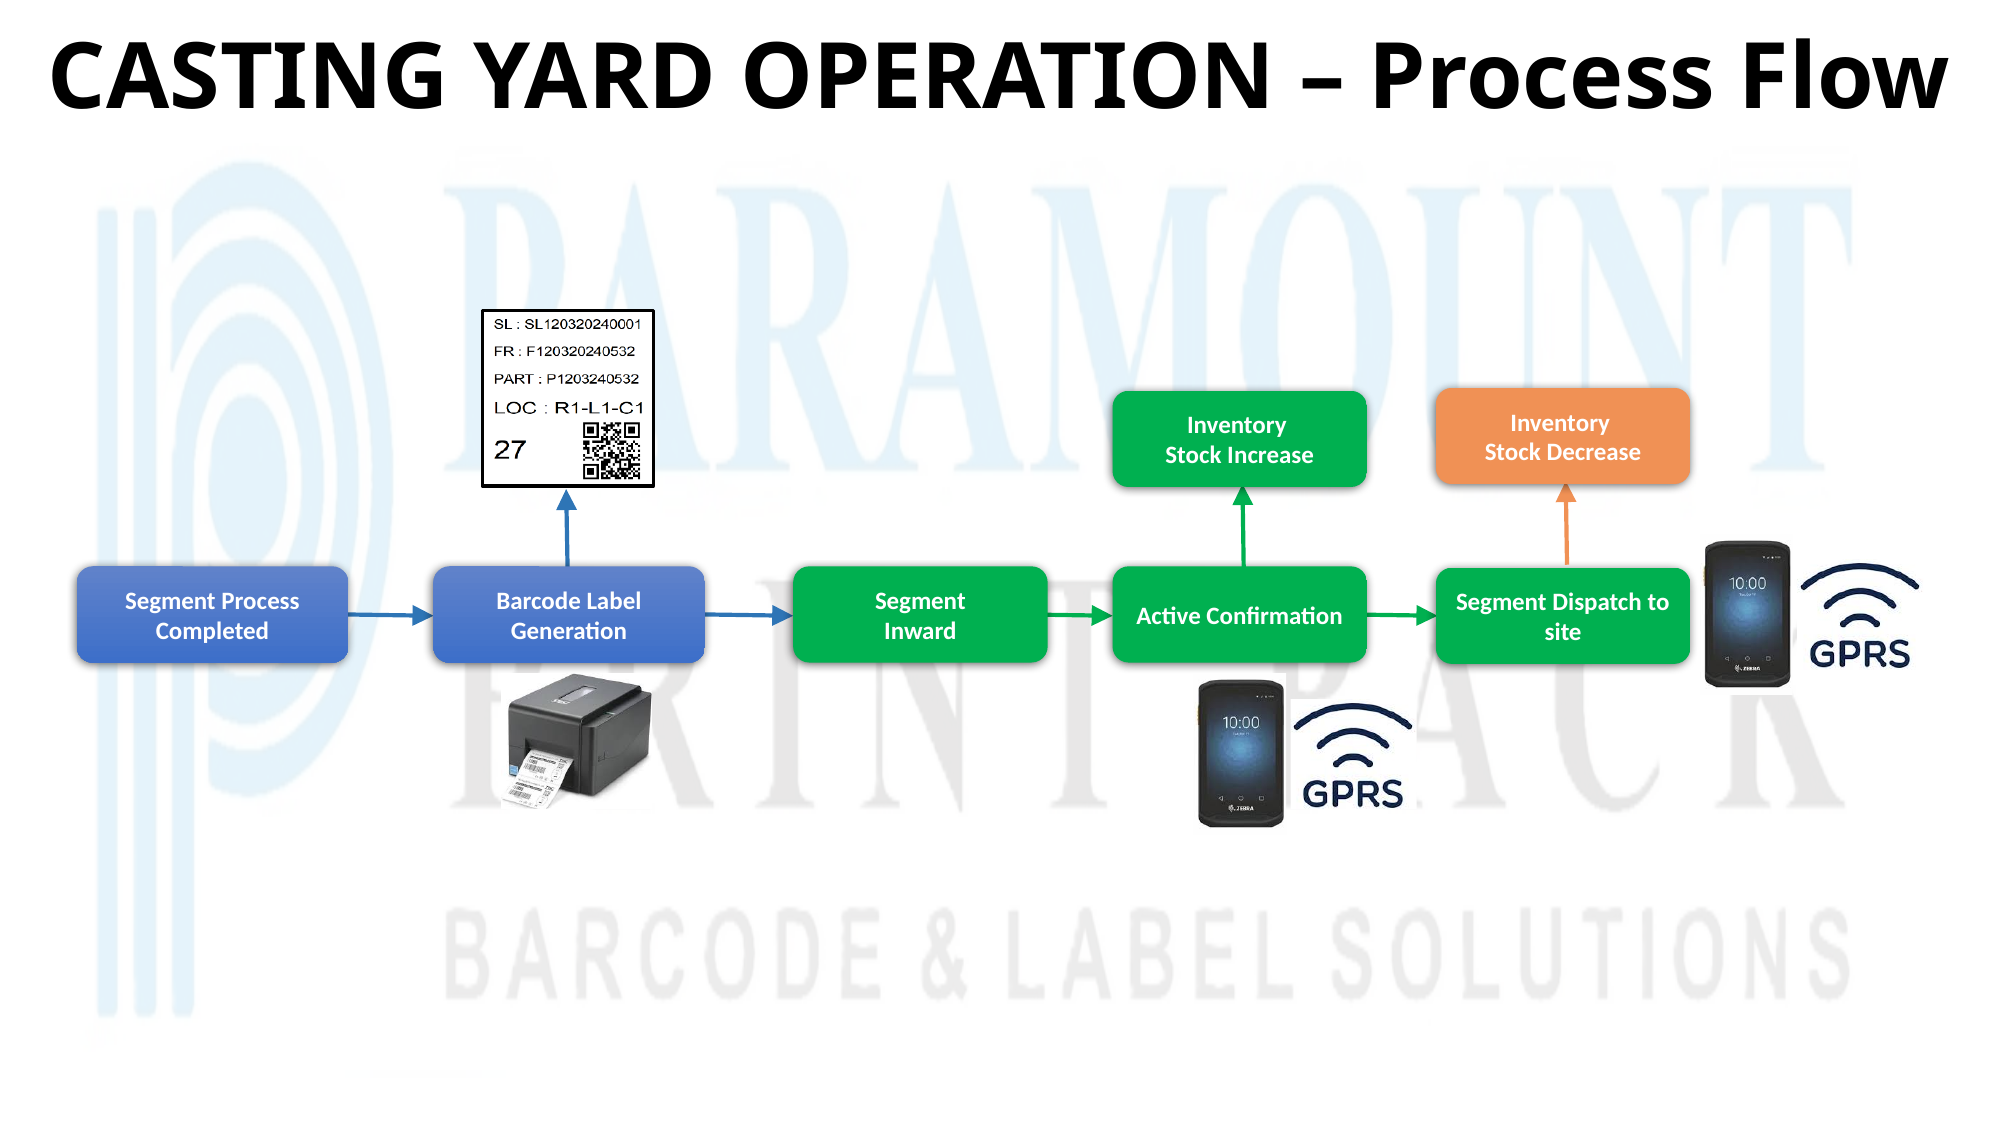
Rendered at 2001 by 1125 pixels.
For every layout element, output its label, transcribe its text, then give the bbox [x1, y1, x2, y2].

title CASTING YARD OPERATION – Process Flow [0, 0, 2000, 160]
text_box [76, 312, 1924, 835]
